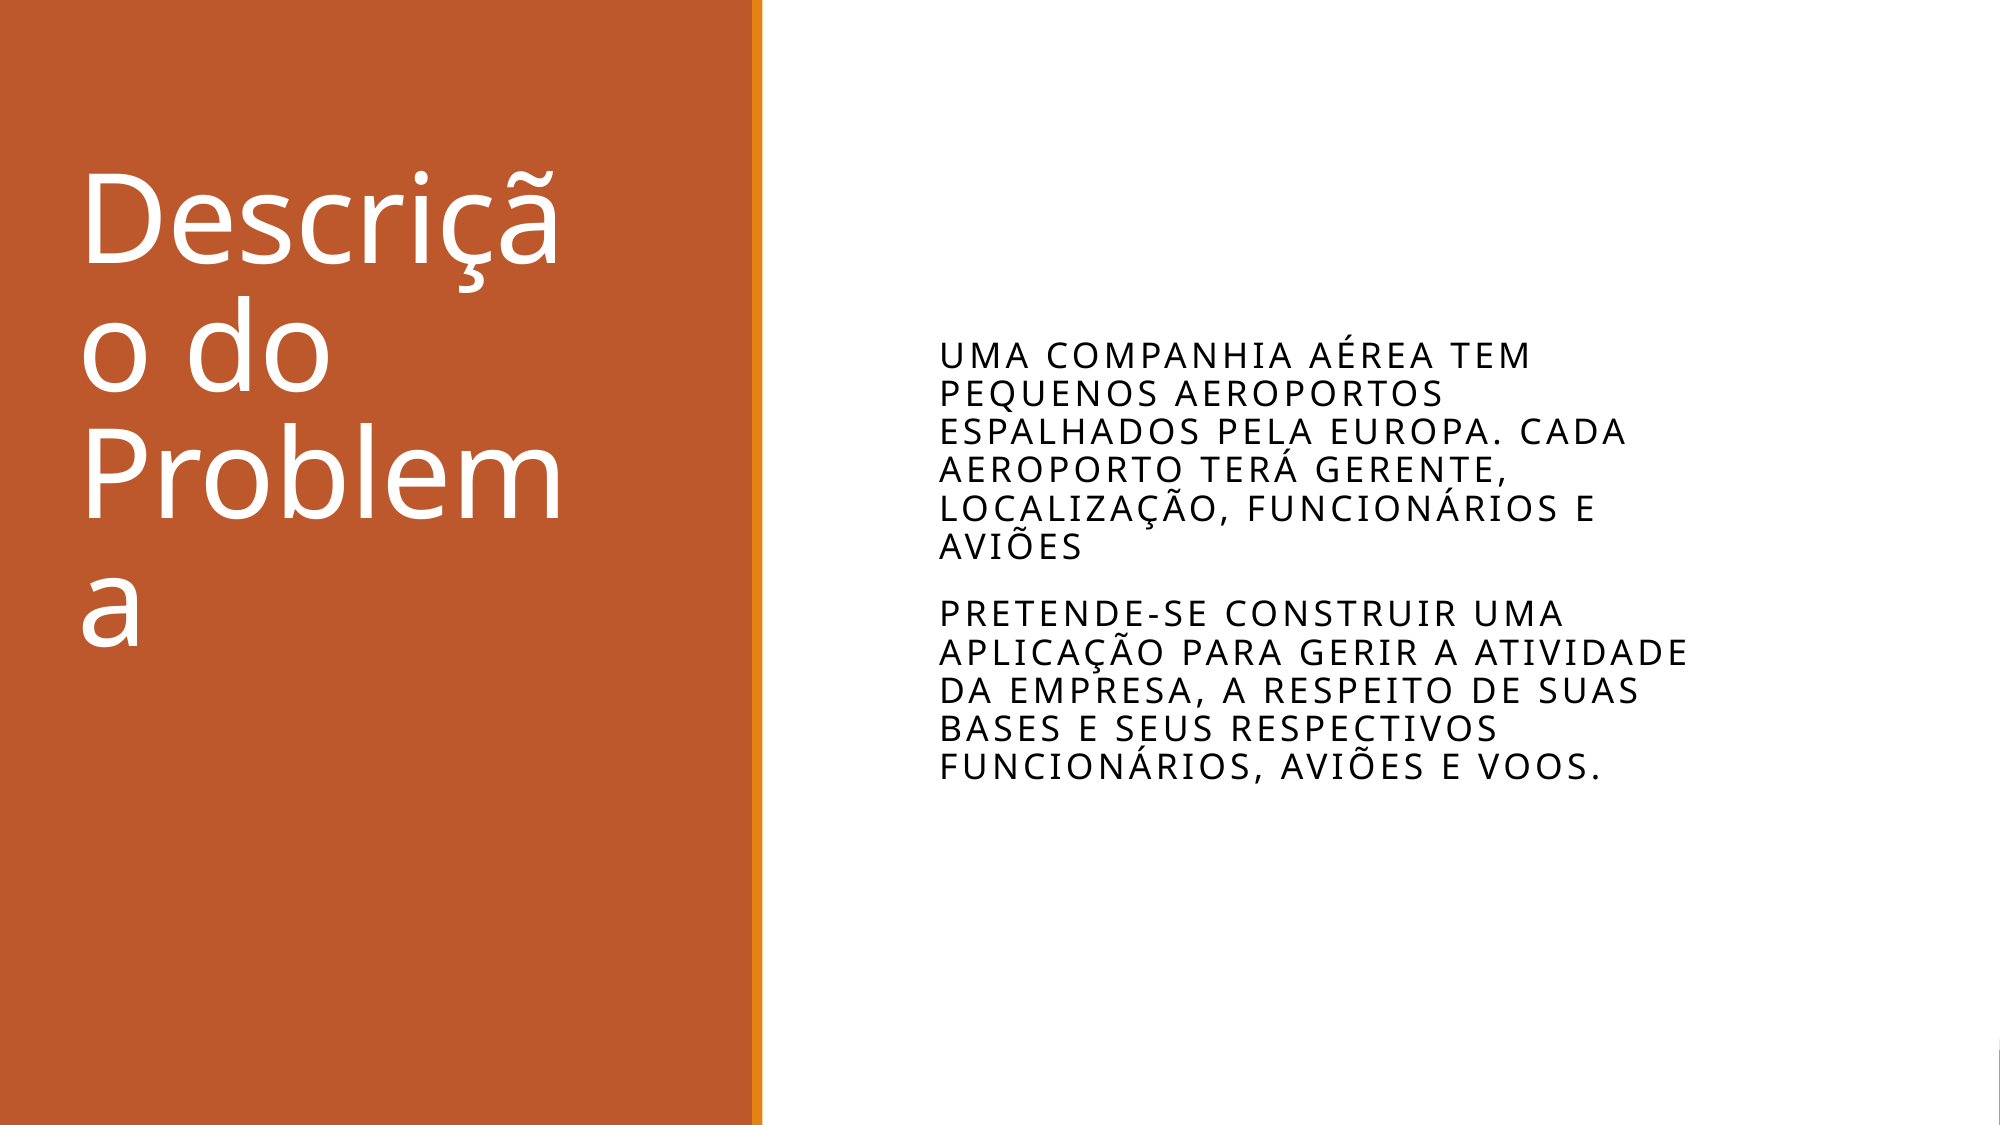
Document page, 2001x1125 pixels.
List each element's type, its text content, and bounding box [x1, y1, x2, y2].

text_box [751, 0, 764, 1125]
subtitle UmA COMPANHIa AÉREA tem pequenos aeroportos espalhados pela europa. Cada aeroporto terá gerente, localização, funcionários e aviões Pretende-se construir uma aplicação para gerir a atividade da empresa, a respeito de suas bases e seus respectivos funcionários, aviões e voos. [924, 198, 1736, 927]
title Descrição do Problema [62, 94, 645, 680]
text_box [764, 0, 2000, 1125]
text_box [0, 0, 751, 1125]
